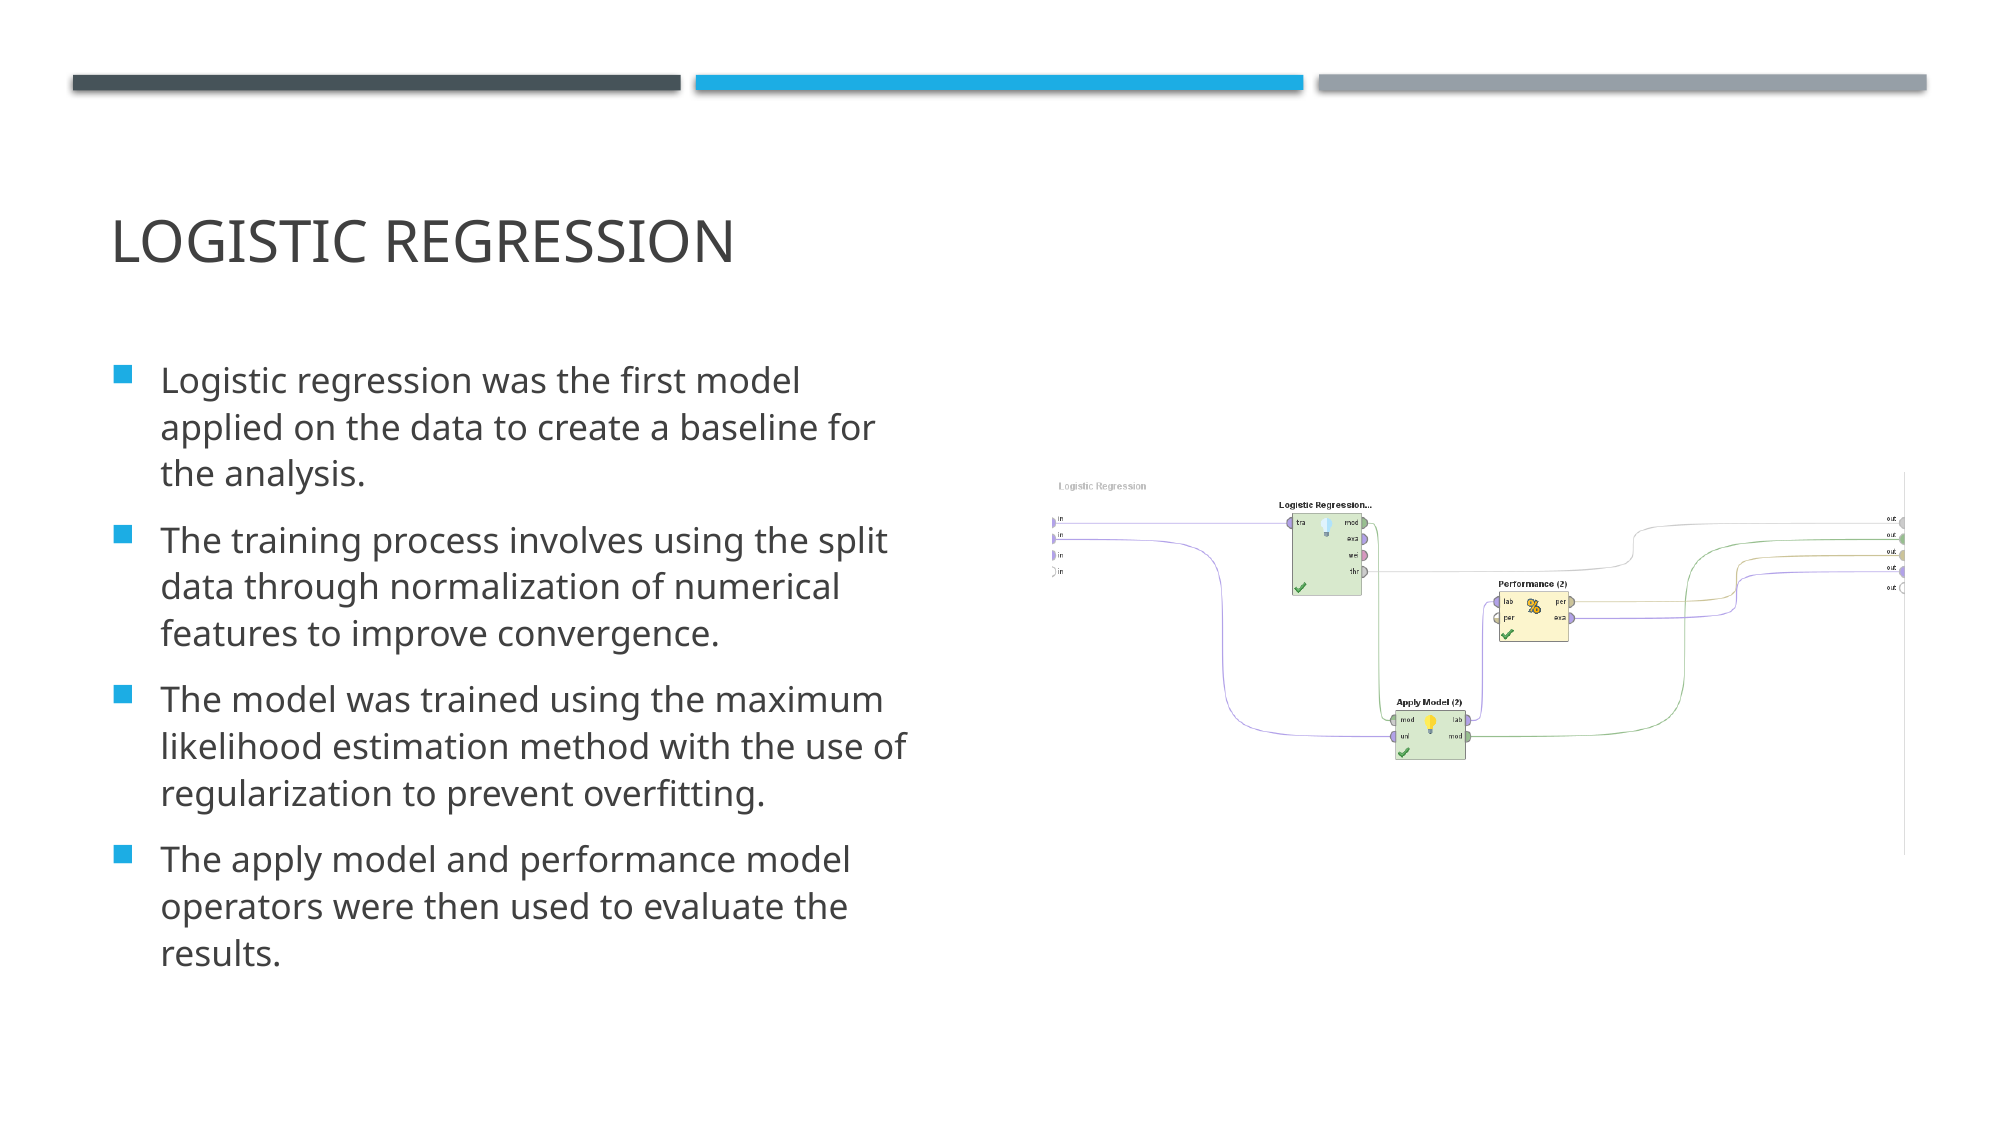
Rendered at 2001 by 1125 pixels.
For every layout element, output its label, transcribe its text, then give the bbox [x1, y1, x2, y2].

list Logistic regression was the first model applied on the data to create a baseline for the analysis. The training process involves using the split data through normalization of numerical features to improve convergence. The model was trained using the maximum likelihood estimation method with the use of regularization to prevent overfitting. The apply model and performance model operators were then used to evaluate the results. [95, 365, 948, 962]
title Logistic Regression [95, 119, 1905, 282]
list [1052, 471, 1906, 855]
